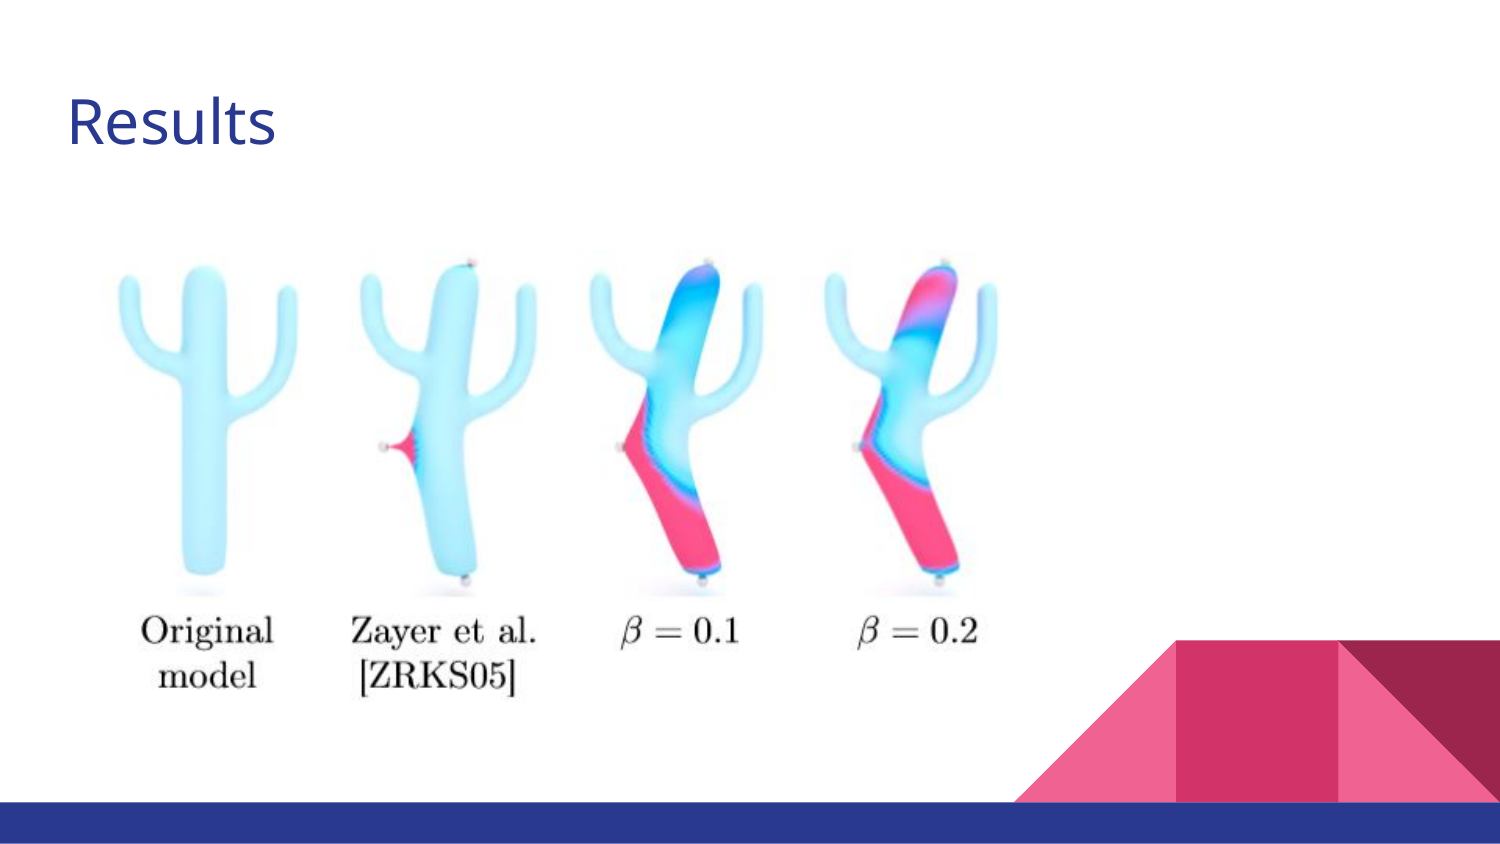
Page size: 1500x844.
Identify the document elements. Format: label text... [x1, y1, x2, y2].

picture [50, 201, 1017, 713]
title Results [51, 67, 1449, 167]
